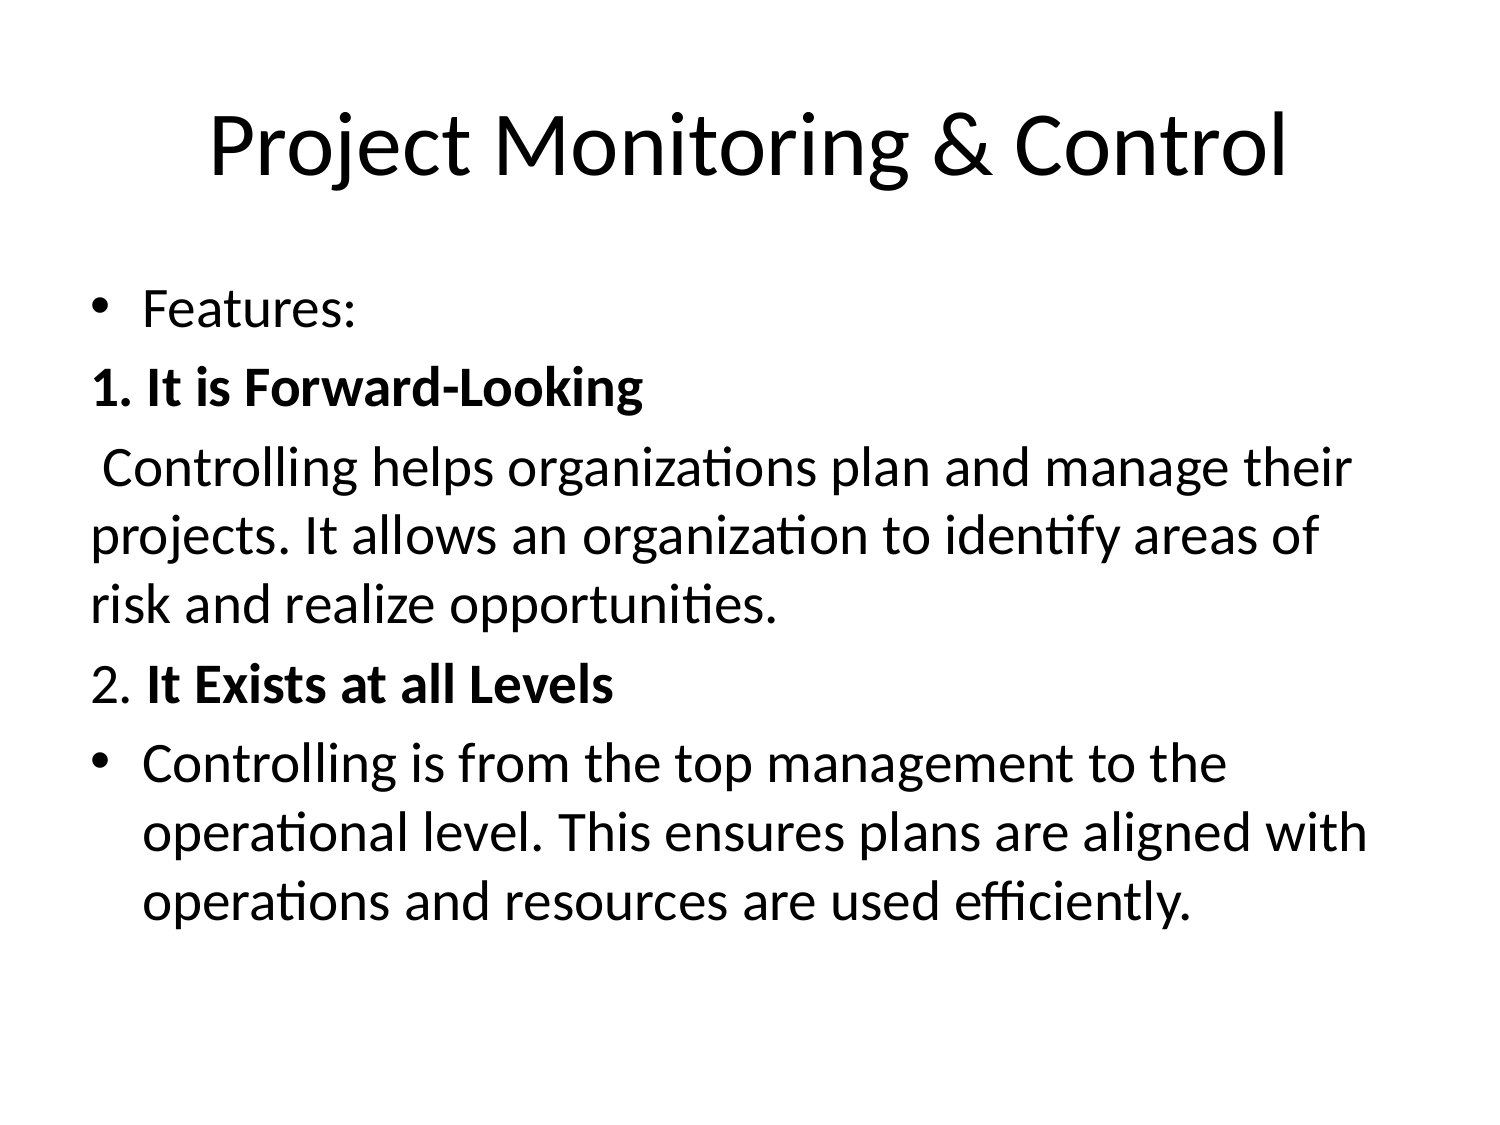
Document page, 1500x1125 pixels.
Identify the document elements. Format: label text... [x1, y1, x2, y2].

title Project Monitoring & Control [75, 45, 1425, 233]
list Features: 1. It is Forward-Looking Controlling helps organizations plan and manage their projects. It allows an organization to identify areas of risk and realize opportunities. 2. It Exists at all Levels Controlling is from the top management to the operational level. This ensures plans are aligned with operations and resources are used efficiently. [75, 262, 1425, 1100]
